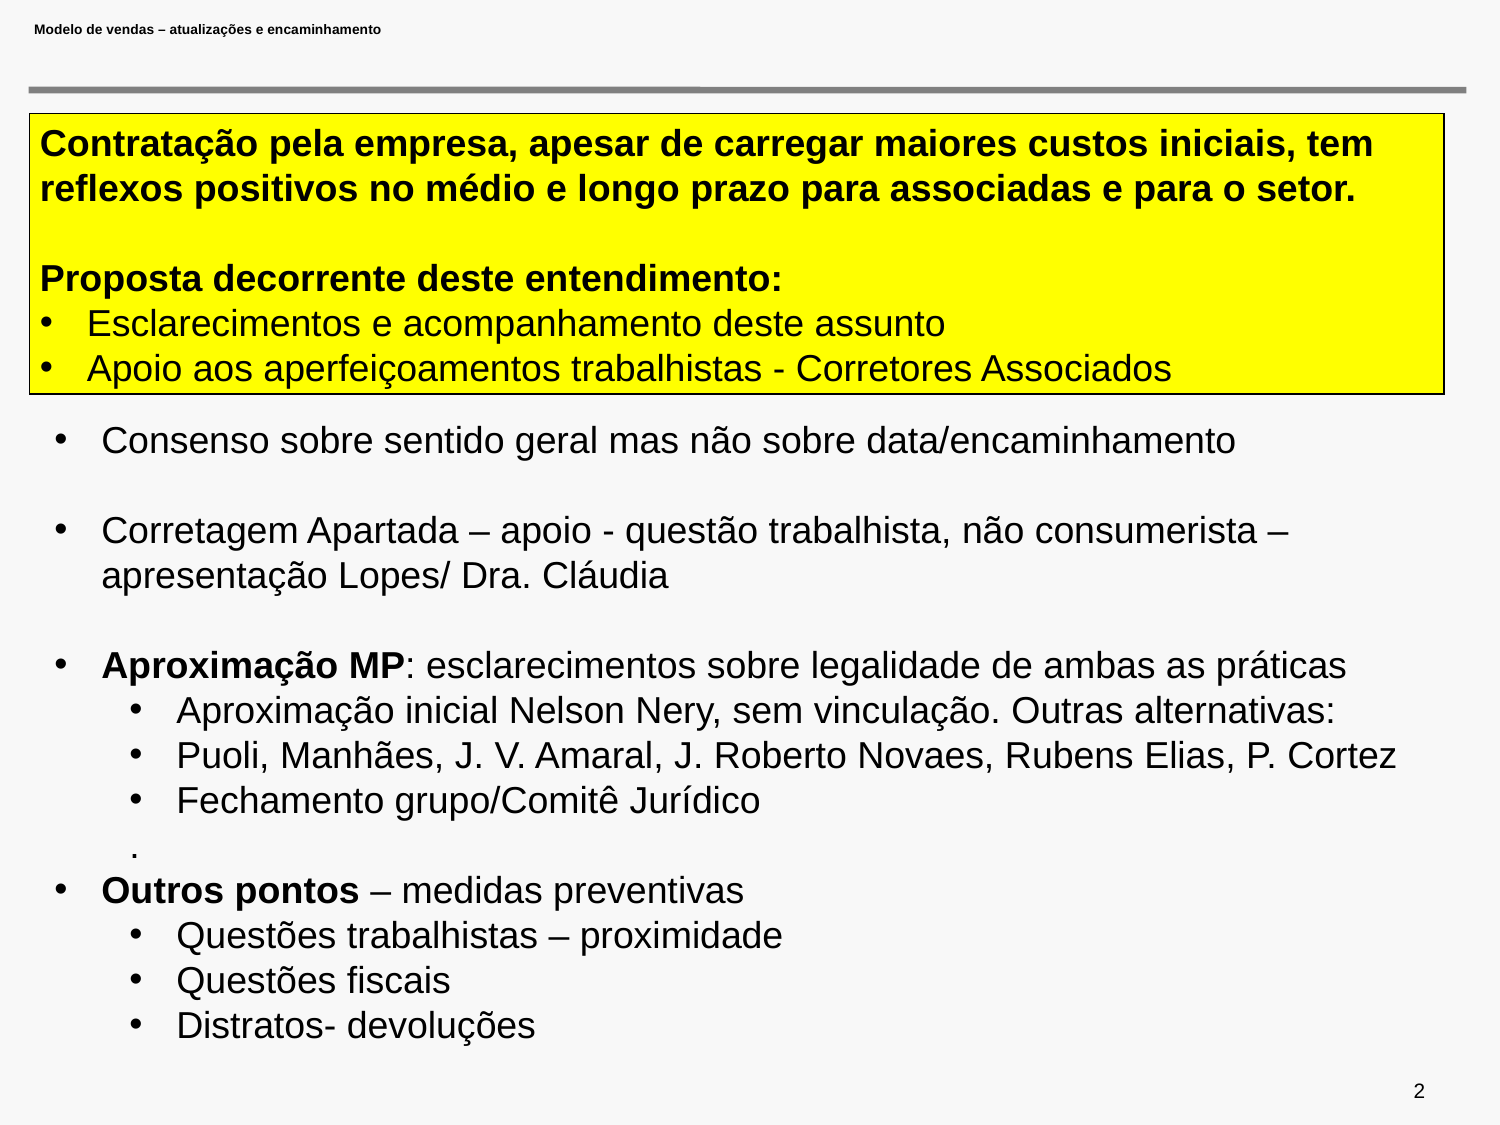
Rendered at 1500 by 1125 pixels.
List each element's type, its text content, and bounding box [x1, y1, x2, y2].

text_box Consenso sobre sentido geral mas não sobre data/encaminhamento Corretagem Apartada – apoio - questão trabalhista, não consumerista – apresentação Lopes/ Dra. Cláudia Aproximação MP: esclarecimentos sobre legalidade de ambas as práticas Aproximação inicial Nelson Nery, sem vinculação. Outras alternativas: Puoli, Manhães, J. V. Amaral, J. Roberto Novaes, Rubens Elias, P. Cortez Fechamento grupo/Comitê Jurídico . Outros pontos – medidas preventivas Questões trabalhistas – proximidade Questões fiscais Distratos- devoluções [43, 95, 1459, 1051]
title Modelo de vendas – atualizações e encaminhamento [33, 22, 1461, 51]
text_box 2 [1074, 1052, 1425, 1103]
text_box Contratação pela empresa, apesar de carregar maiores custos iniciais, tem reflexos positivos no médio e longo prazo para associadas e para o setor. Proposta decorrente deste entendimento: Esclarecimentos e acompanhamento deste assunto Apoio aos aperfeiçoamentos trabalhistas - Corretores Associados [29, 113, 1445, 395]
